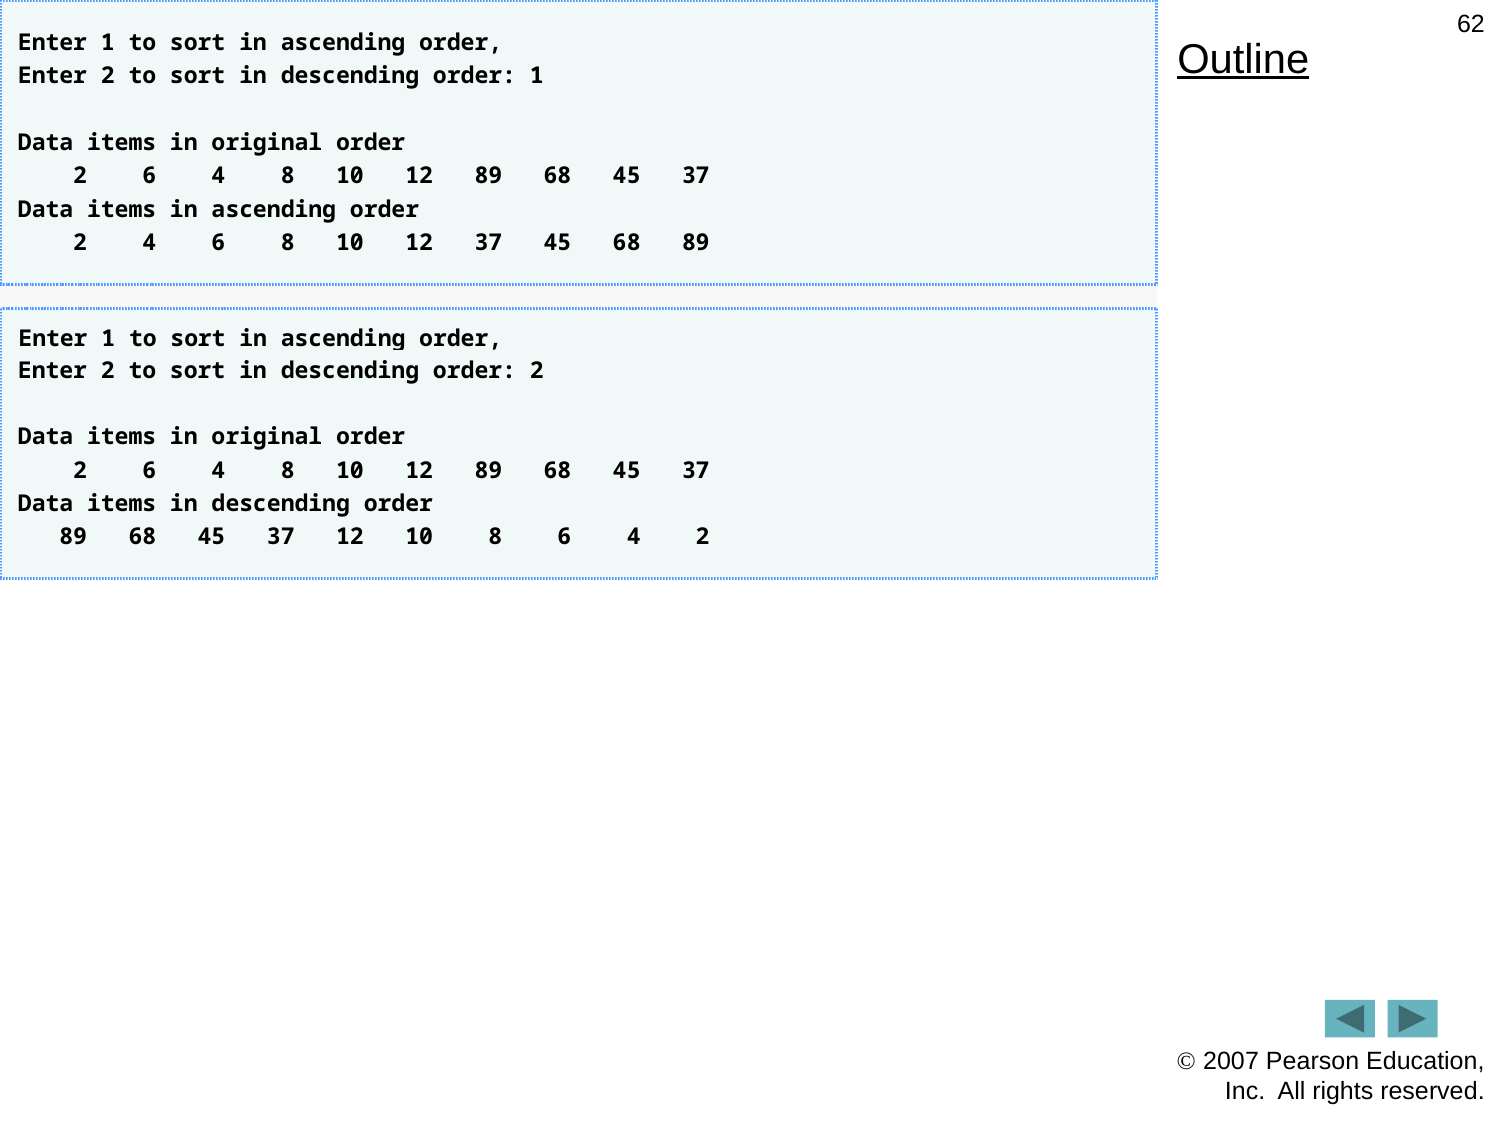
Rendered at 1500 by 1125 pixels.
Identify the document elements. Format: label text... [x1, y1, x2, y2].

slide_number 62 [1159, 0, 1500, 79]
text_box Outline [1162, 24, 1500, 90]
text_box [0, 0, 1159, 609]
